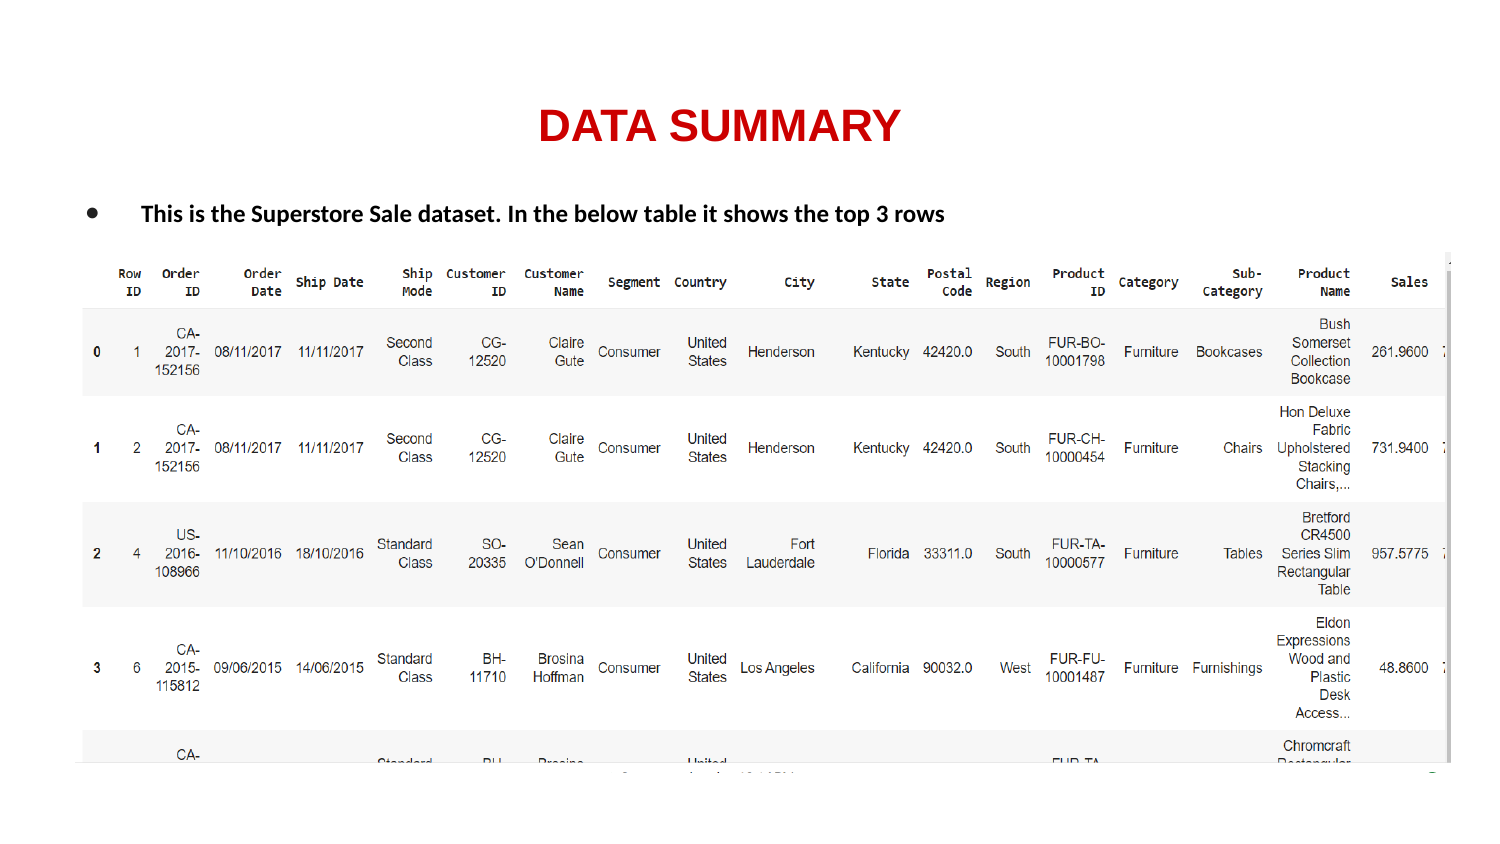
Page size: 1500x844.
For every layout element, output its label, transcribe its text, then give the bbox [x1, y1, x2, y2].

title DATA SUMMARY [51, 72, 1449, 167]
list This is the Superstore Sale dataset. In the below table it shows the top 3 rows [51, 177, 1449, 750]
text_box [214, 109, 996, 186]
picture [75, 251, 1452, 774]
